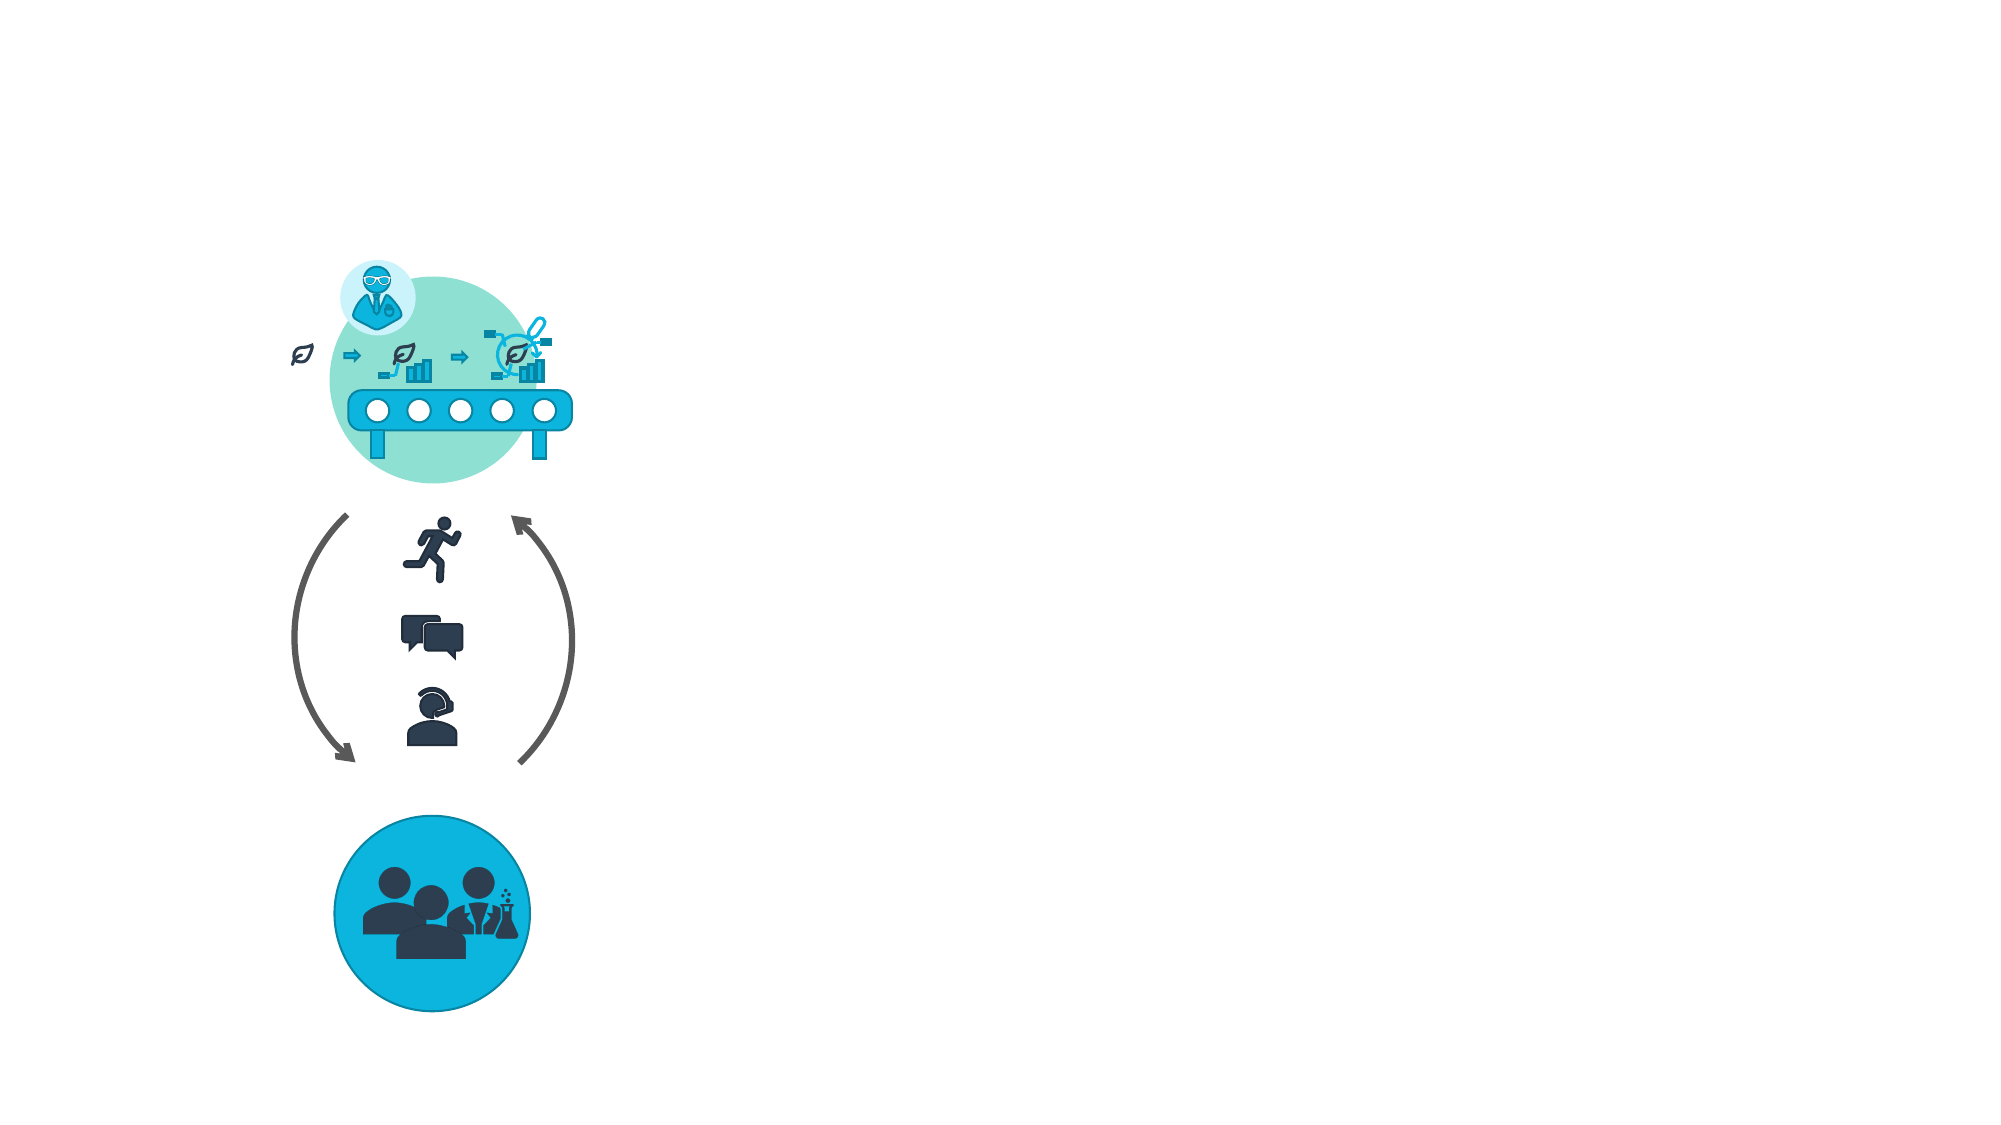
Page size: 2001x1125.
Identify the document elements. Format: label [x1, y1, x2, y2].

text_box [267, 259, 599, 1012]
